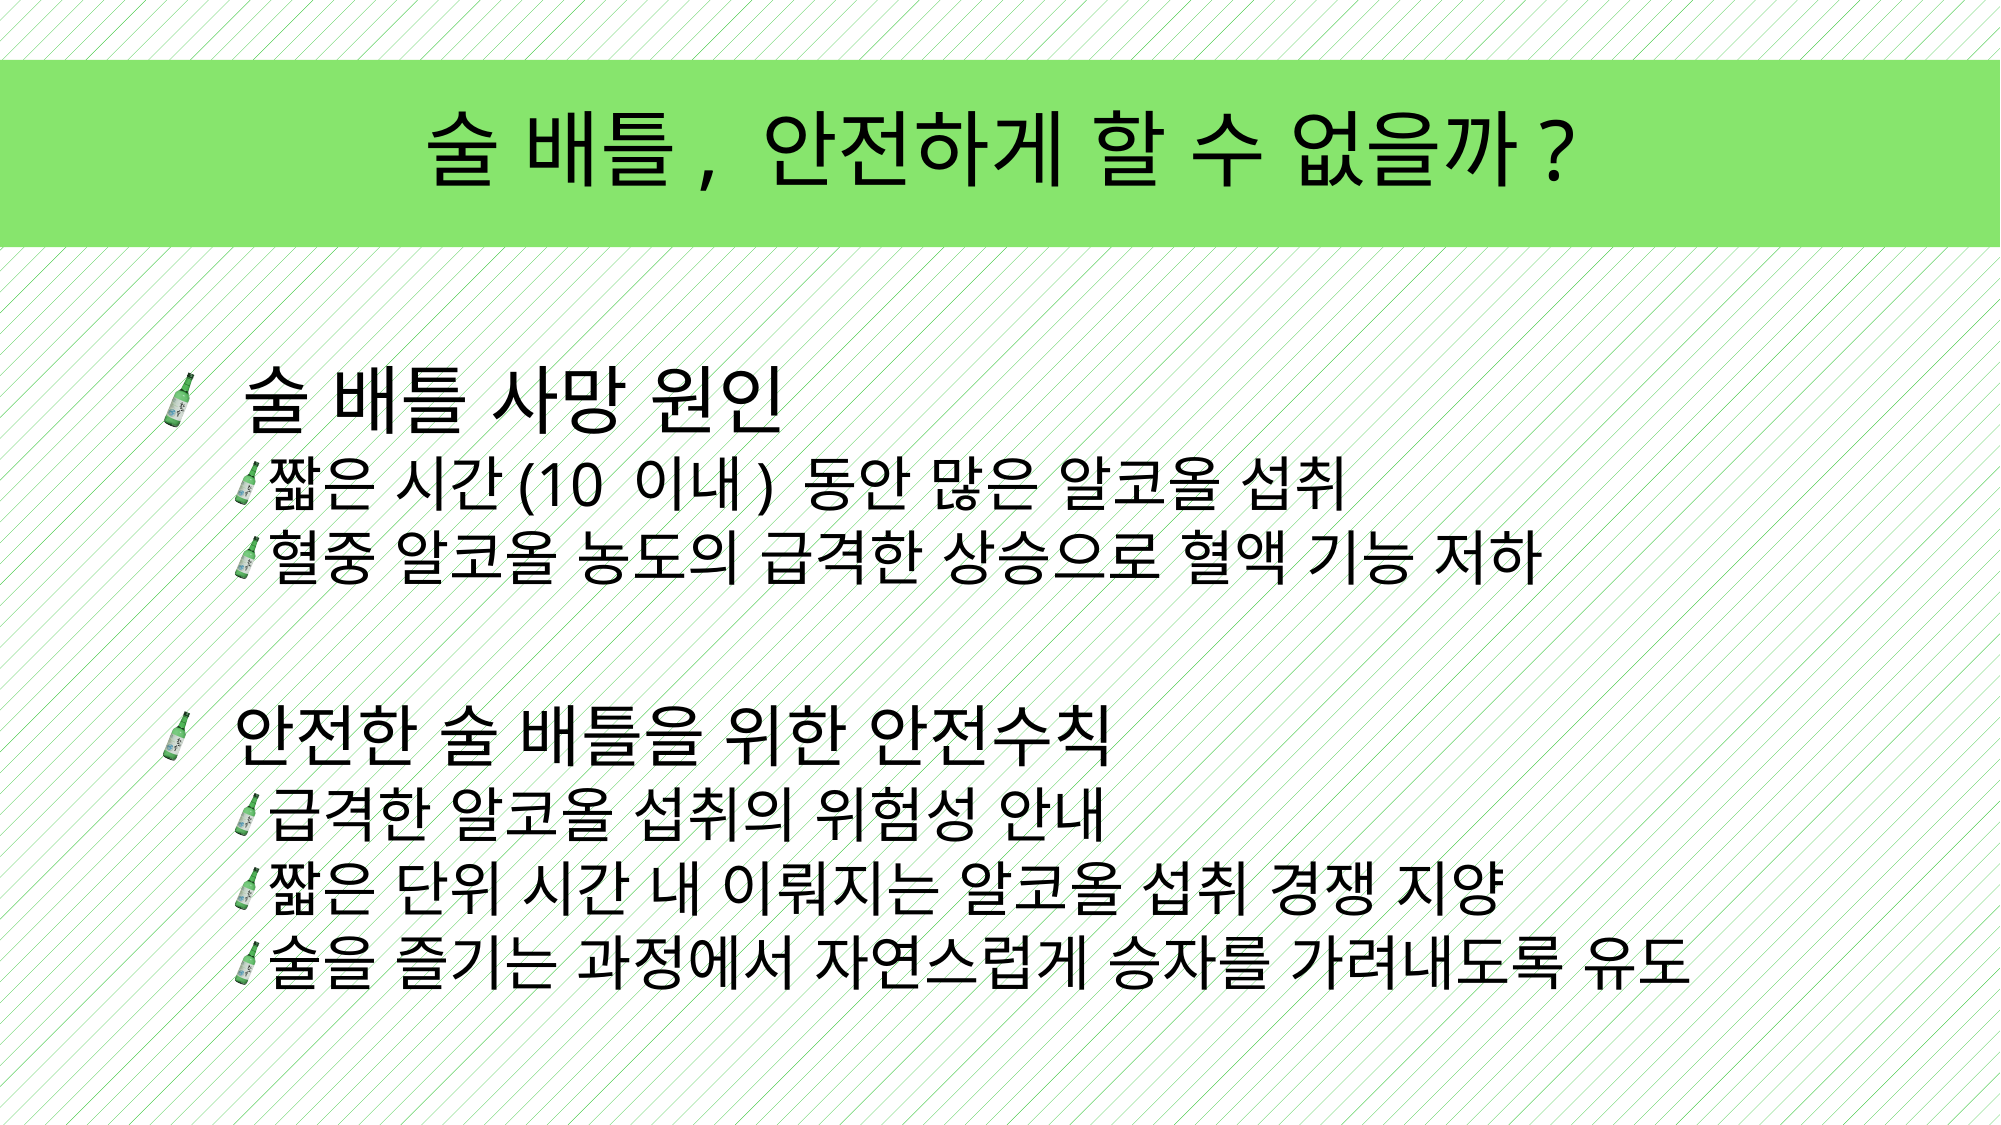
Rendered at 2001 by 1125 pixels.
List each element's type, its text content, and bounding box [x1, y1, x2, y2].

title 술 배틀, 안전하게 할 수 없을까? [0, 59, 2000, 248]
picture [152, 709, 205, 763]
picture [225, 791, 273, 838]
picture [225, 865, 273, 912]
picture [152, 370, 211, 430]
picture [225, 939, 273, 987]
list 술 배틀 사망 원인 짧은 시간(10 이내) 동안 많은 알코올 섭취 혈중 알코올 농도의 급격한 상승으로 혈액 기능 저하 안전한 술 배틀을 위한 안전수칙 급격한 알코올 섭취의 위험성 안내 짧은 단위 시간 내 이뤄지는 알코올 섭취 경쟁 지양 술을 즐기는 과정에서 자연스럽게 승자를 가려내도록 유도 [137, 356, 1863, 1014]
picture [225, 534, 273, 581]
picture [225, 459, 273, 507]
